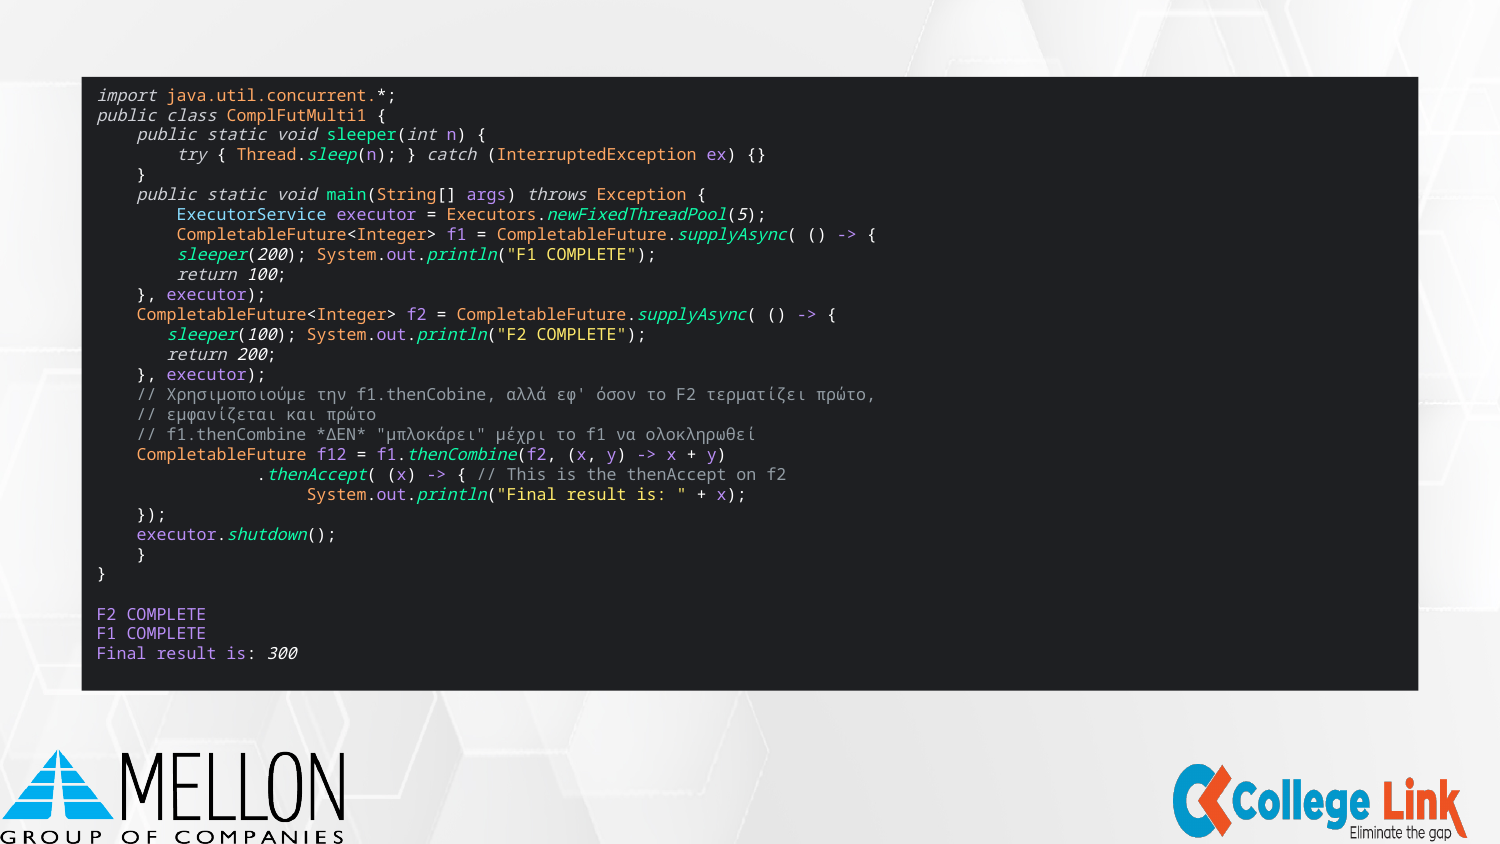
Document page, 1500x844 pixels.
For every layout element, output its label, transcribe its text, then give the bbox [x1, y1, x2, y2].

text_box import java.util.concurrent.*; public class ComplFutMulti1 { public static void sleeper(int n) { try { Thread.sleep(n); } catch (InterruptedException ex) {} } public static void main(String[] args) throws Exception { ExecutorService executor = Executors.newFixedThreadPool(5); CompletableFuture<Integer> f1 = CompletableFuture.supplyAsync( () -> { sleeper(200); System.out.println("F1 COMPLETE"); return 100; }, executor); CompletableFuture<Integer> f2 = CompletableFuture.supplyAsync( () -> { sleeper(100); System.out.println("F2 COMPLETE"); return 200; }, executor); // Χρησιμοποιούμε την f1.thenCobine, αλλά εφ' όσον το F2 τερματίζει πρώτο, // εμφανίζεται και πρώτο // f1.thenCombine *ΔΕΝ* "μπλοκάρει" μέχρι το f1 να ολοκληρωθεί CompletableFuture f12 = f1.thenCombine(f2, (x, y) -> x + y) .thenAccept( (x) -> { // This is the thenAccept on f2 System.out.println("Final result is: " + x); }); executor.shutdown(); } } F2 COMPLETE F1 COMPLETE Final result is: 300 [81, 76, 1419, 691]
picture [0, 0, 1500, 844]
